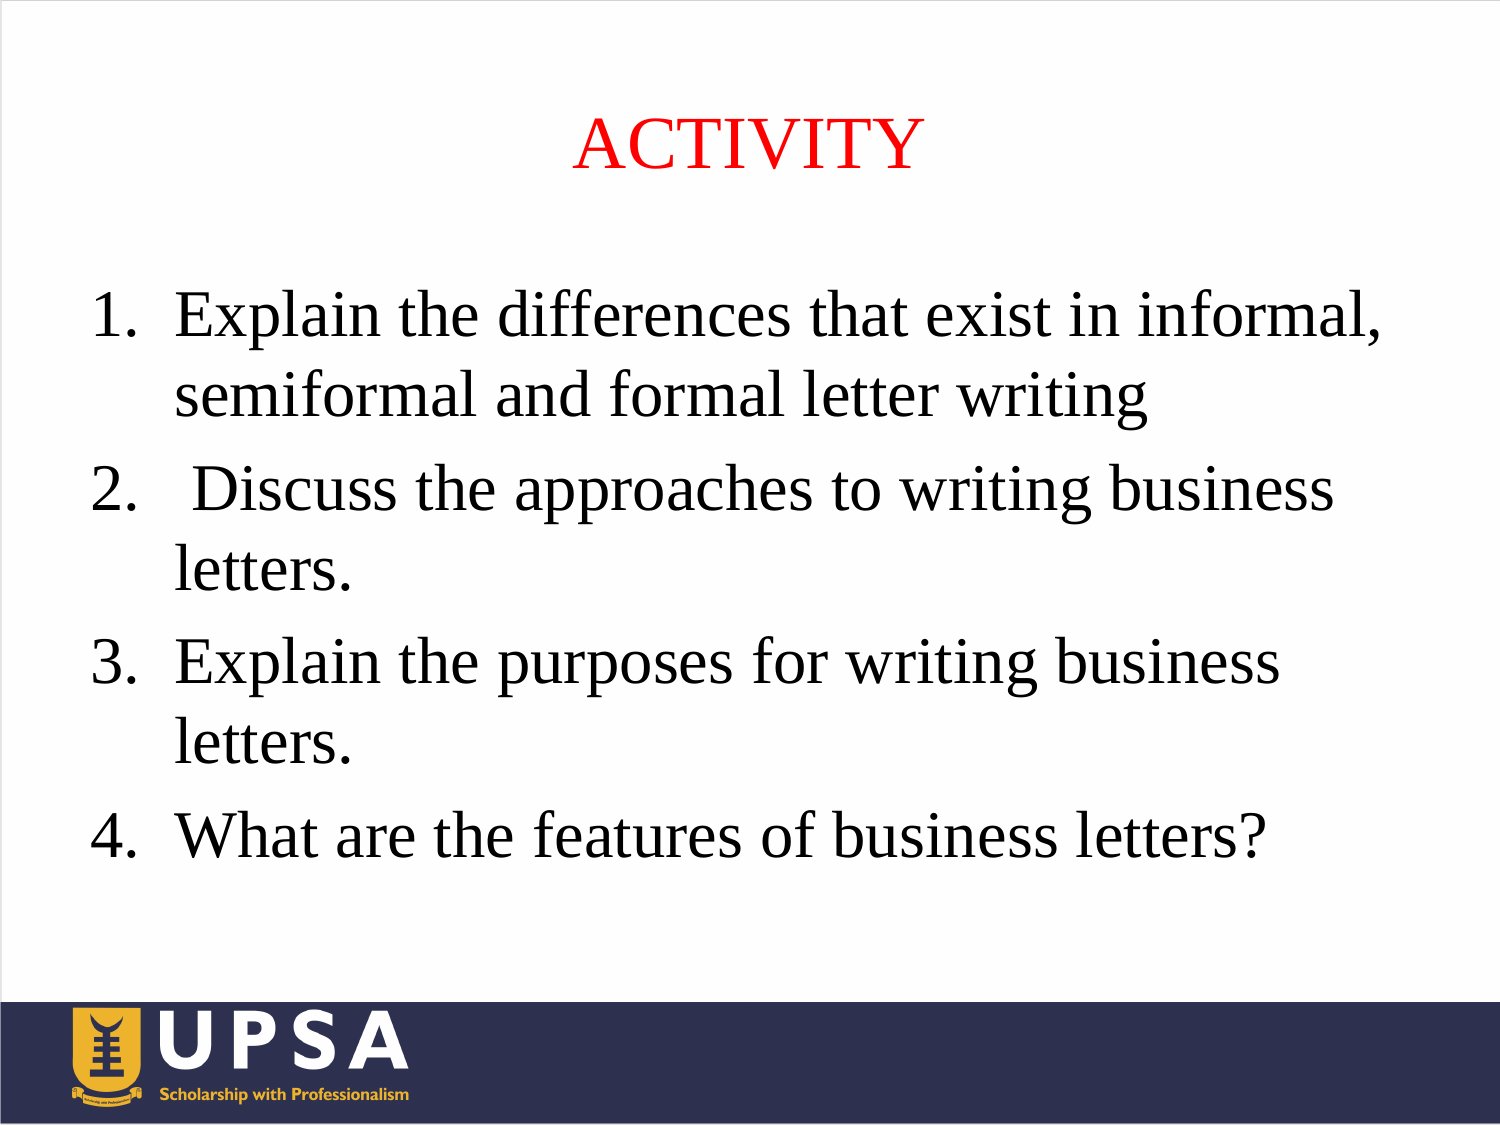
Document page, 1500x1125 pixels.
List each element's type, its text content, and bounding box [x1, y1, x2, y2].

picture [0, 0, 1500, 1125]
list Explain the differences that exist in informal, semiformal and formal letter writing Discuss the approaches to writing business letters. Explain the purposes for writing business letters. What are the features of business letters? [75, 262, 1425, 1005]
title ACTIVITY [75, 45, 1425, 233]
